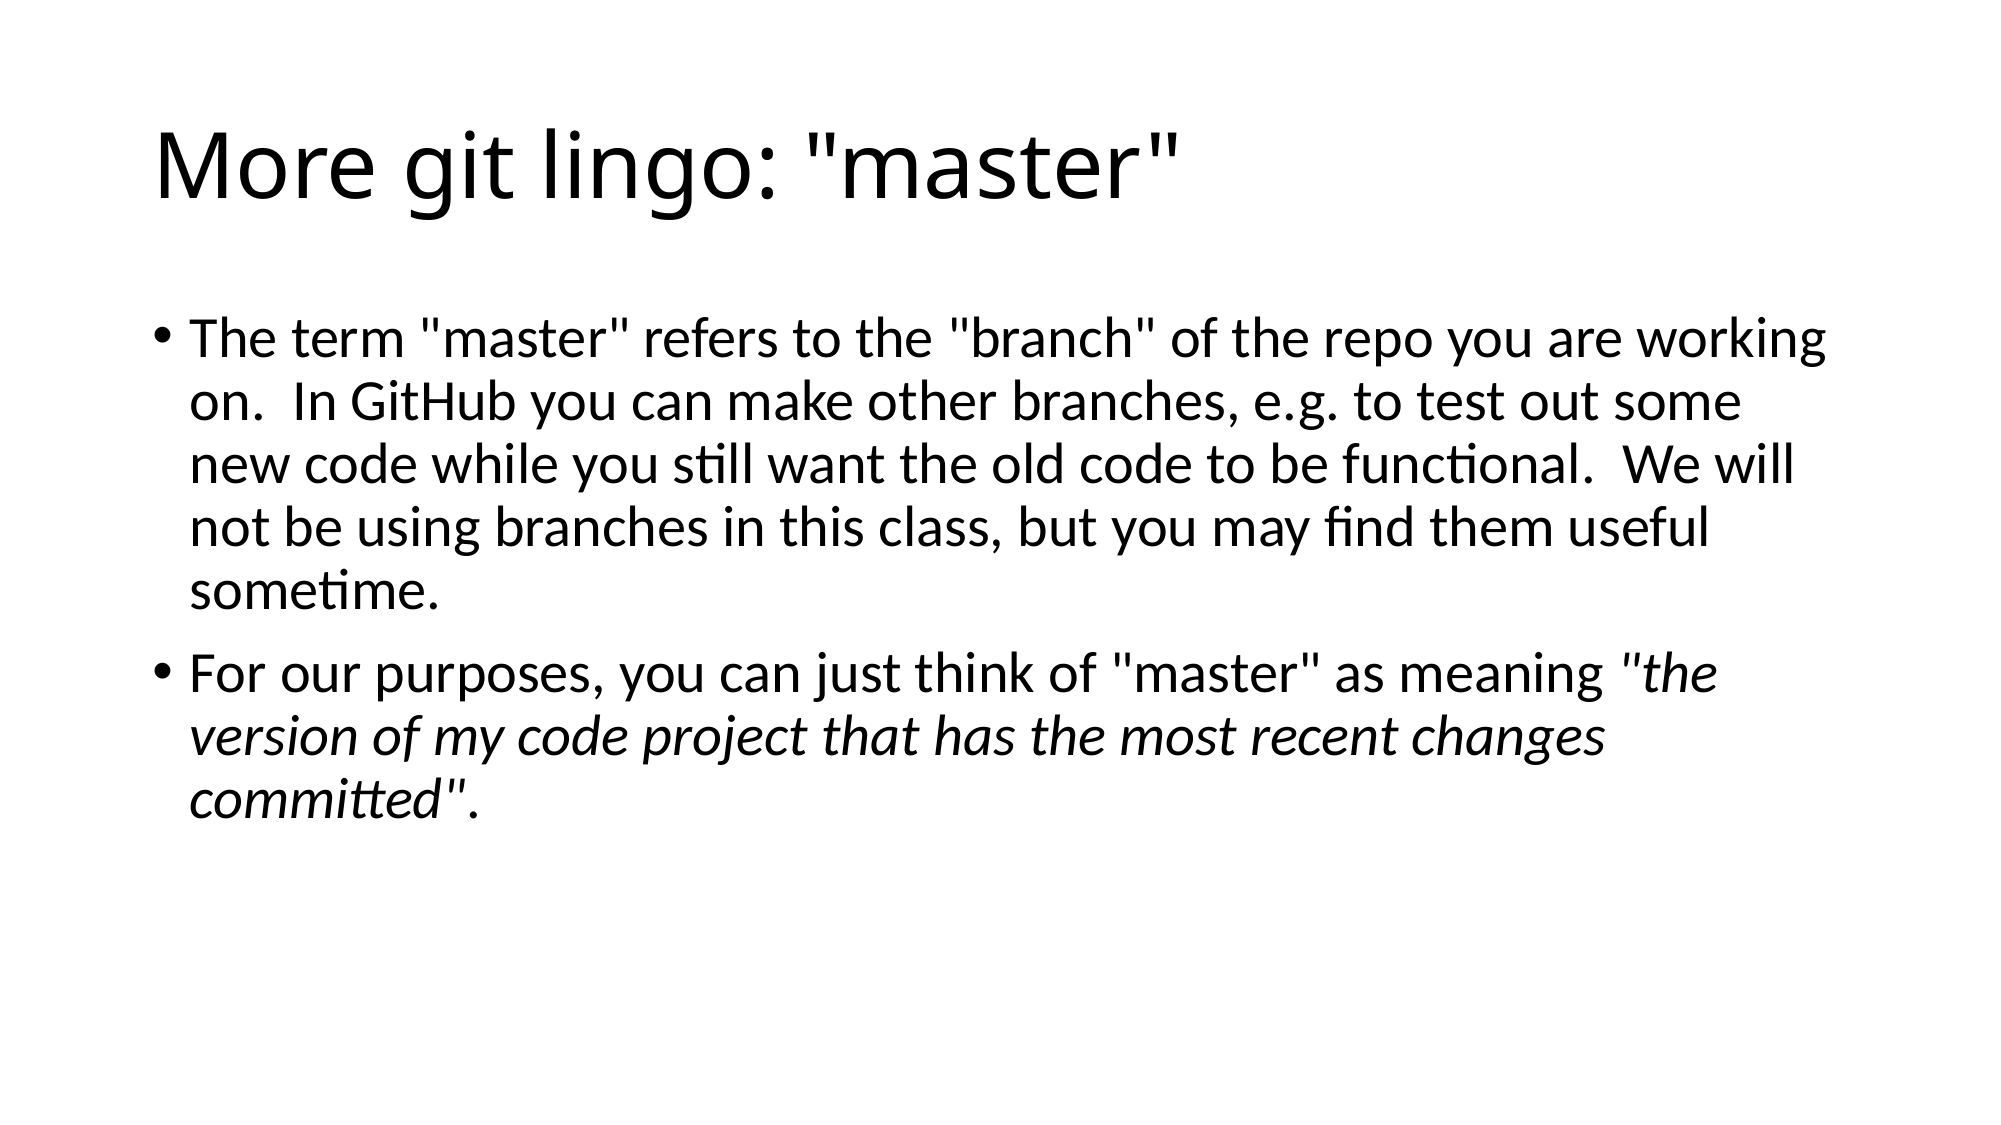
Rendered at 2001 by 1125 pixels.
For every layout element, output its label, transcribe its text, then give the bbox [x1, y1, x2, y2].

list The term "master" refers to the "branch" of the repo you are working on. In GitHub you can make other branches, e.g. to test out some new code while you still want the old code to be functional. We will not be using branches in this class, but you may find them useful sometime. For our purposes, you can just think of "master" as meaning "the version of my code project that has the most recent changes committed". [137, 299, 1863, 1014]
title More git lingo: "master" [137, 59, 1863, 278]
